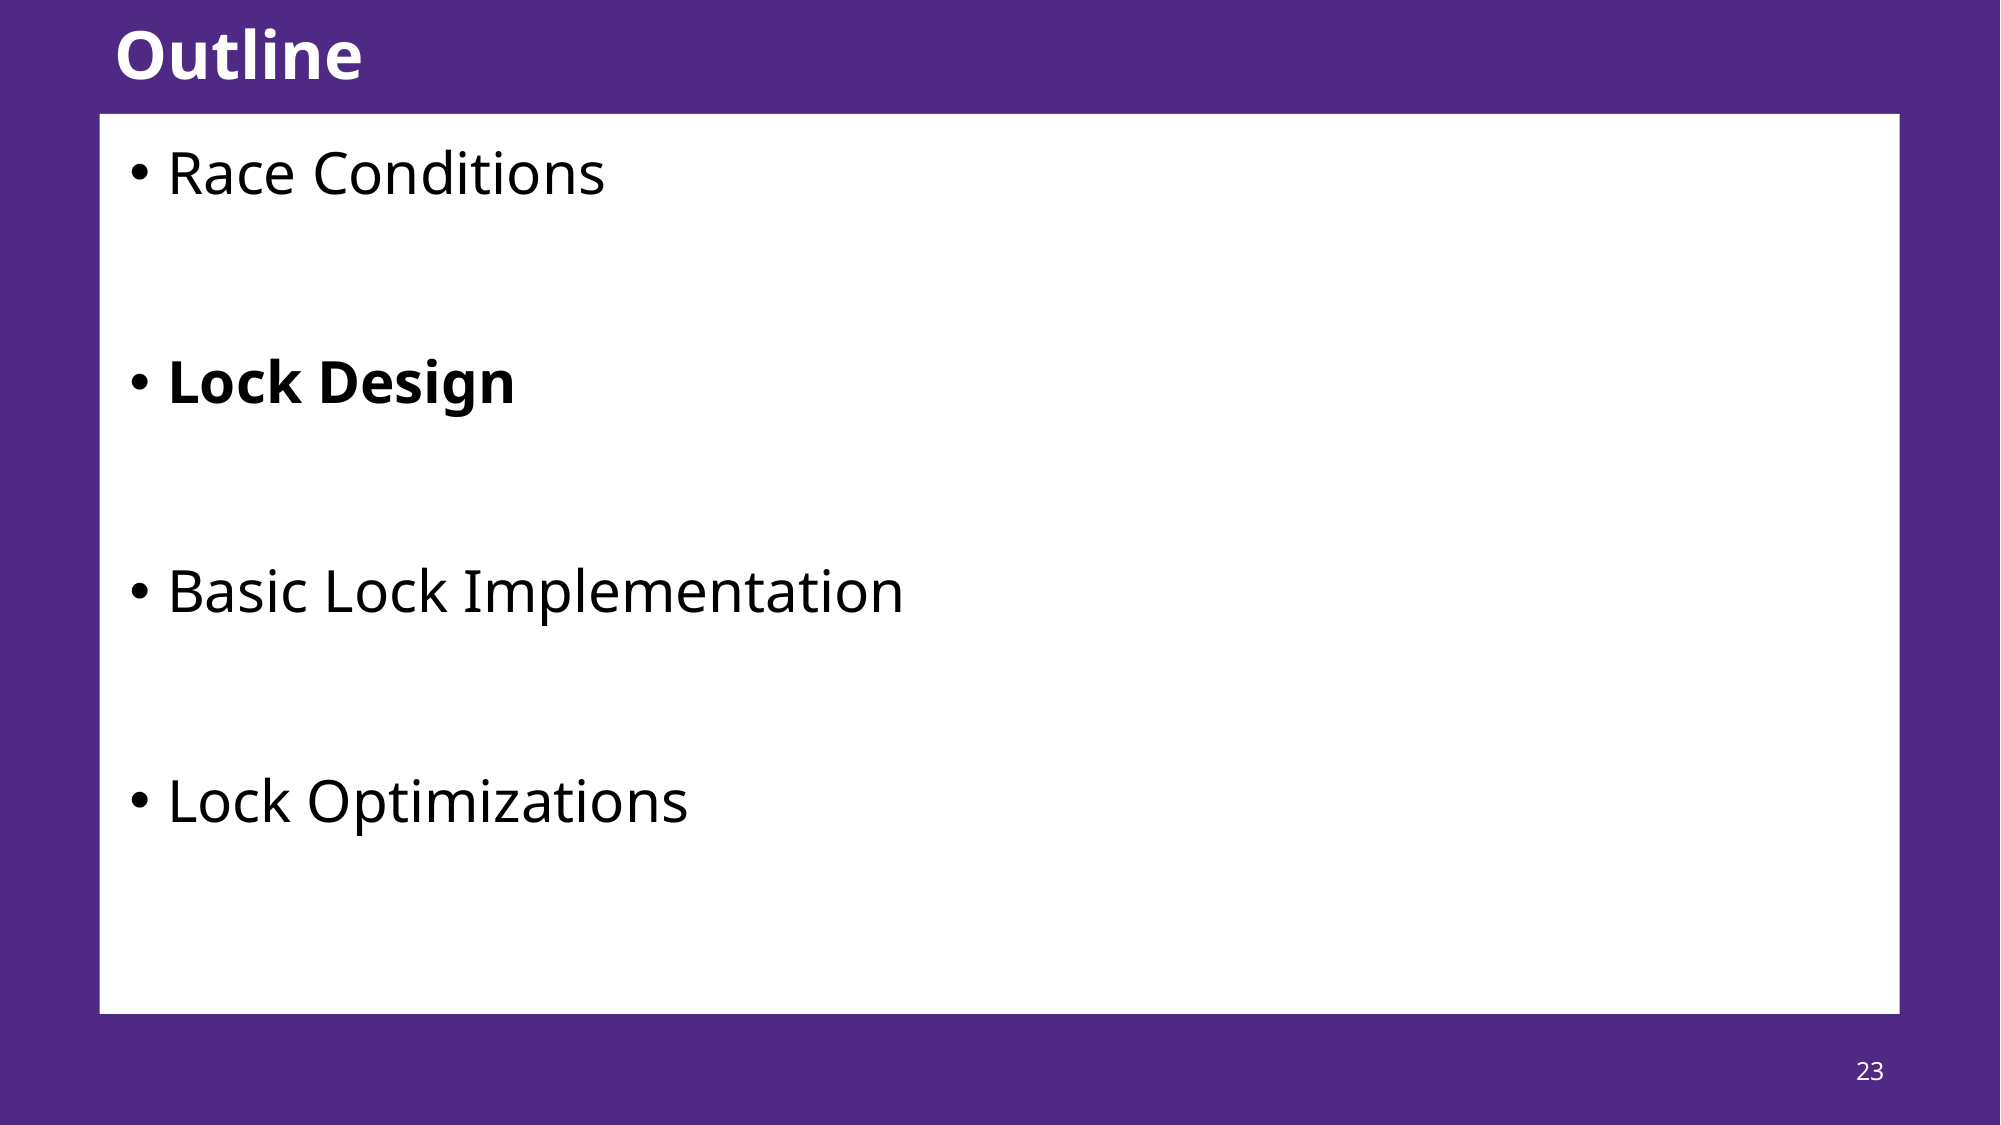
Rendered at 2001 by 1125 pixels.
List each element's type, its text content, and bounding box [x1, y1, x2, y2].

list Race Conditions Lock Design Basic Lock Implementation Lock Optimizations [99, 114, 1900, 1014]
slide_number 23 [1749, 1042, 1900, 1103]
title Outline [99, 1, 1900, 114]
